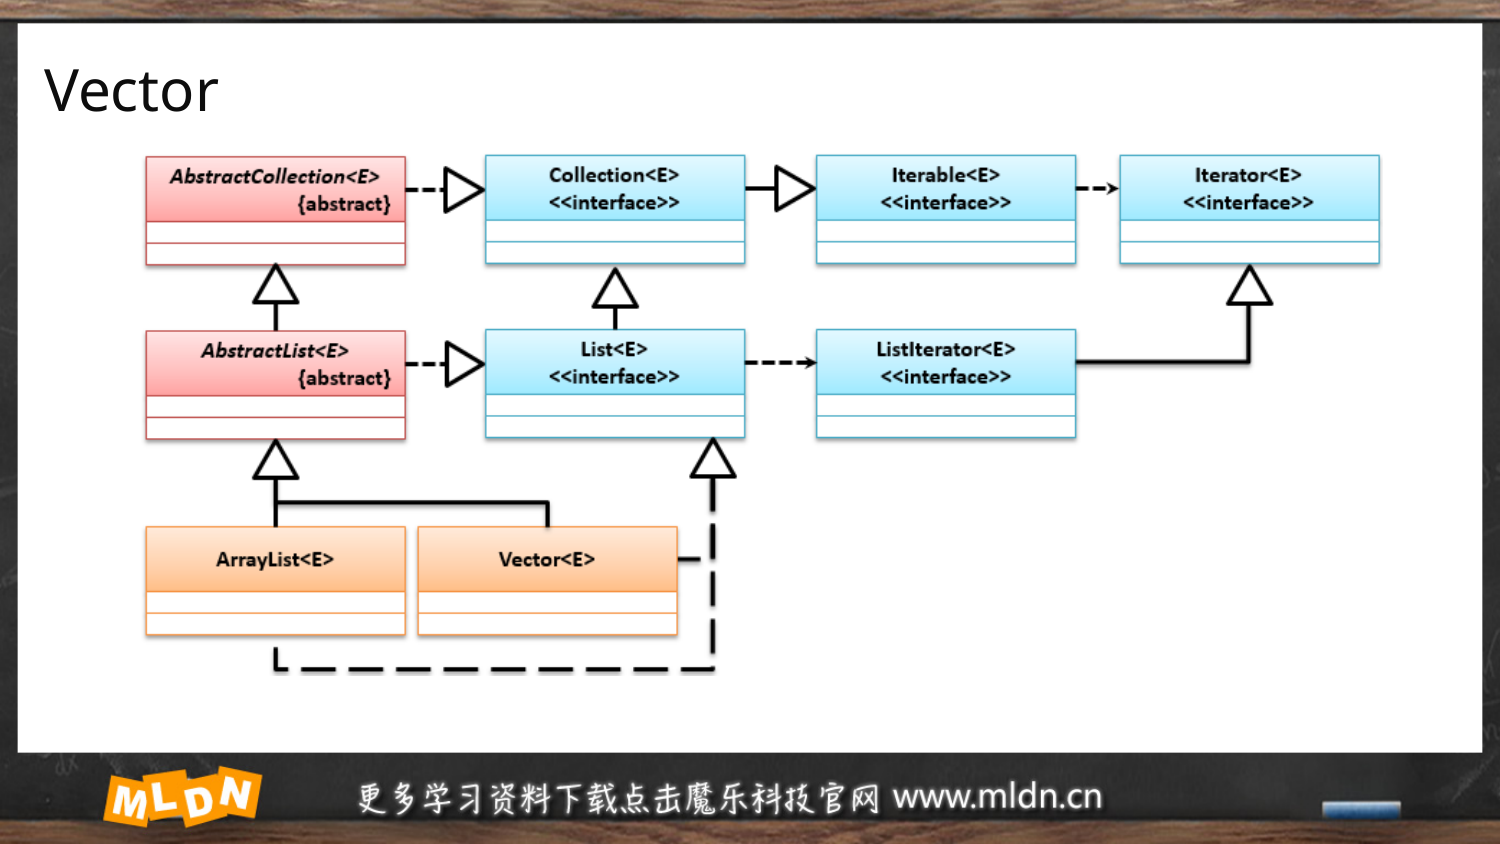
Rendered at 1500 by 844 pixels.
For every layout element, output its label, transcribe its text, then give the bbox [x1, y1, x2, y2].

title Vector [29, 34, 1471, 141]
picture [0, 0, 1500, 844]
